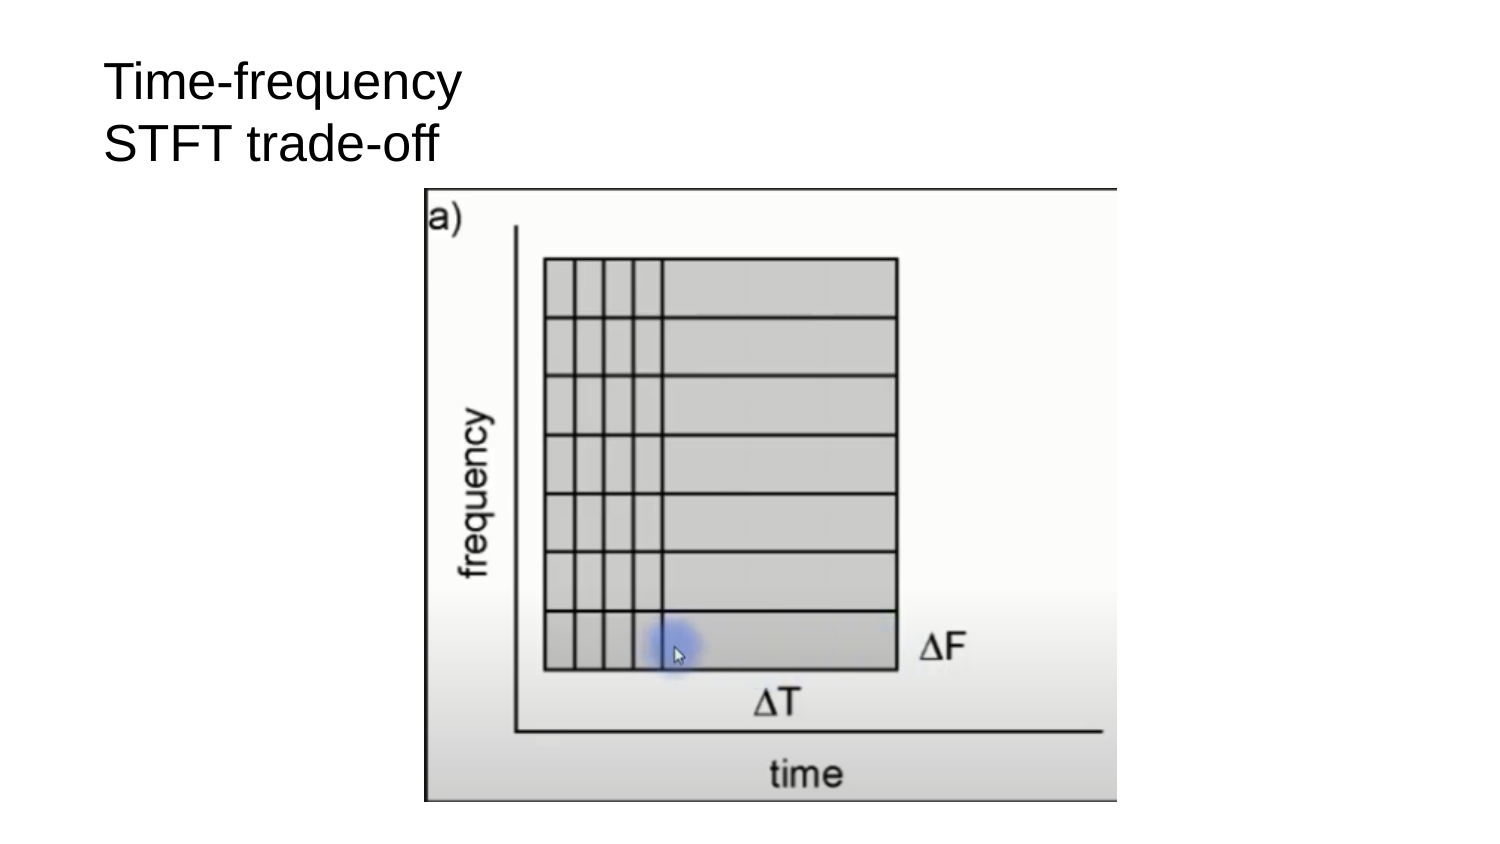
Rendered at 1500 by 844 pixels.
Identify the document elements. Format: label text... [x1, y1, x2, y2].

picture [423, 188, 1117, 802]
text_box Time-frequency STFT trade-off [88, 32, 540, 188]
